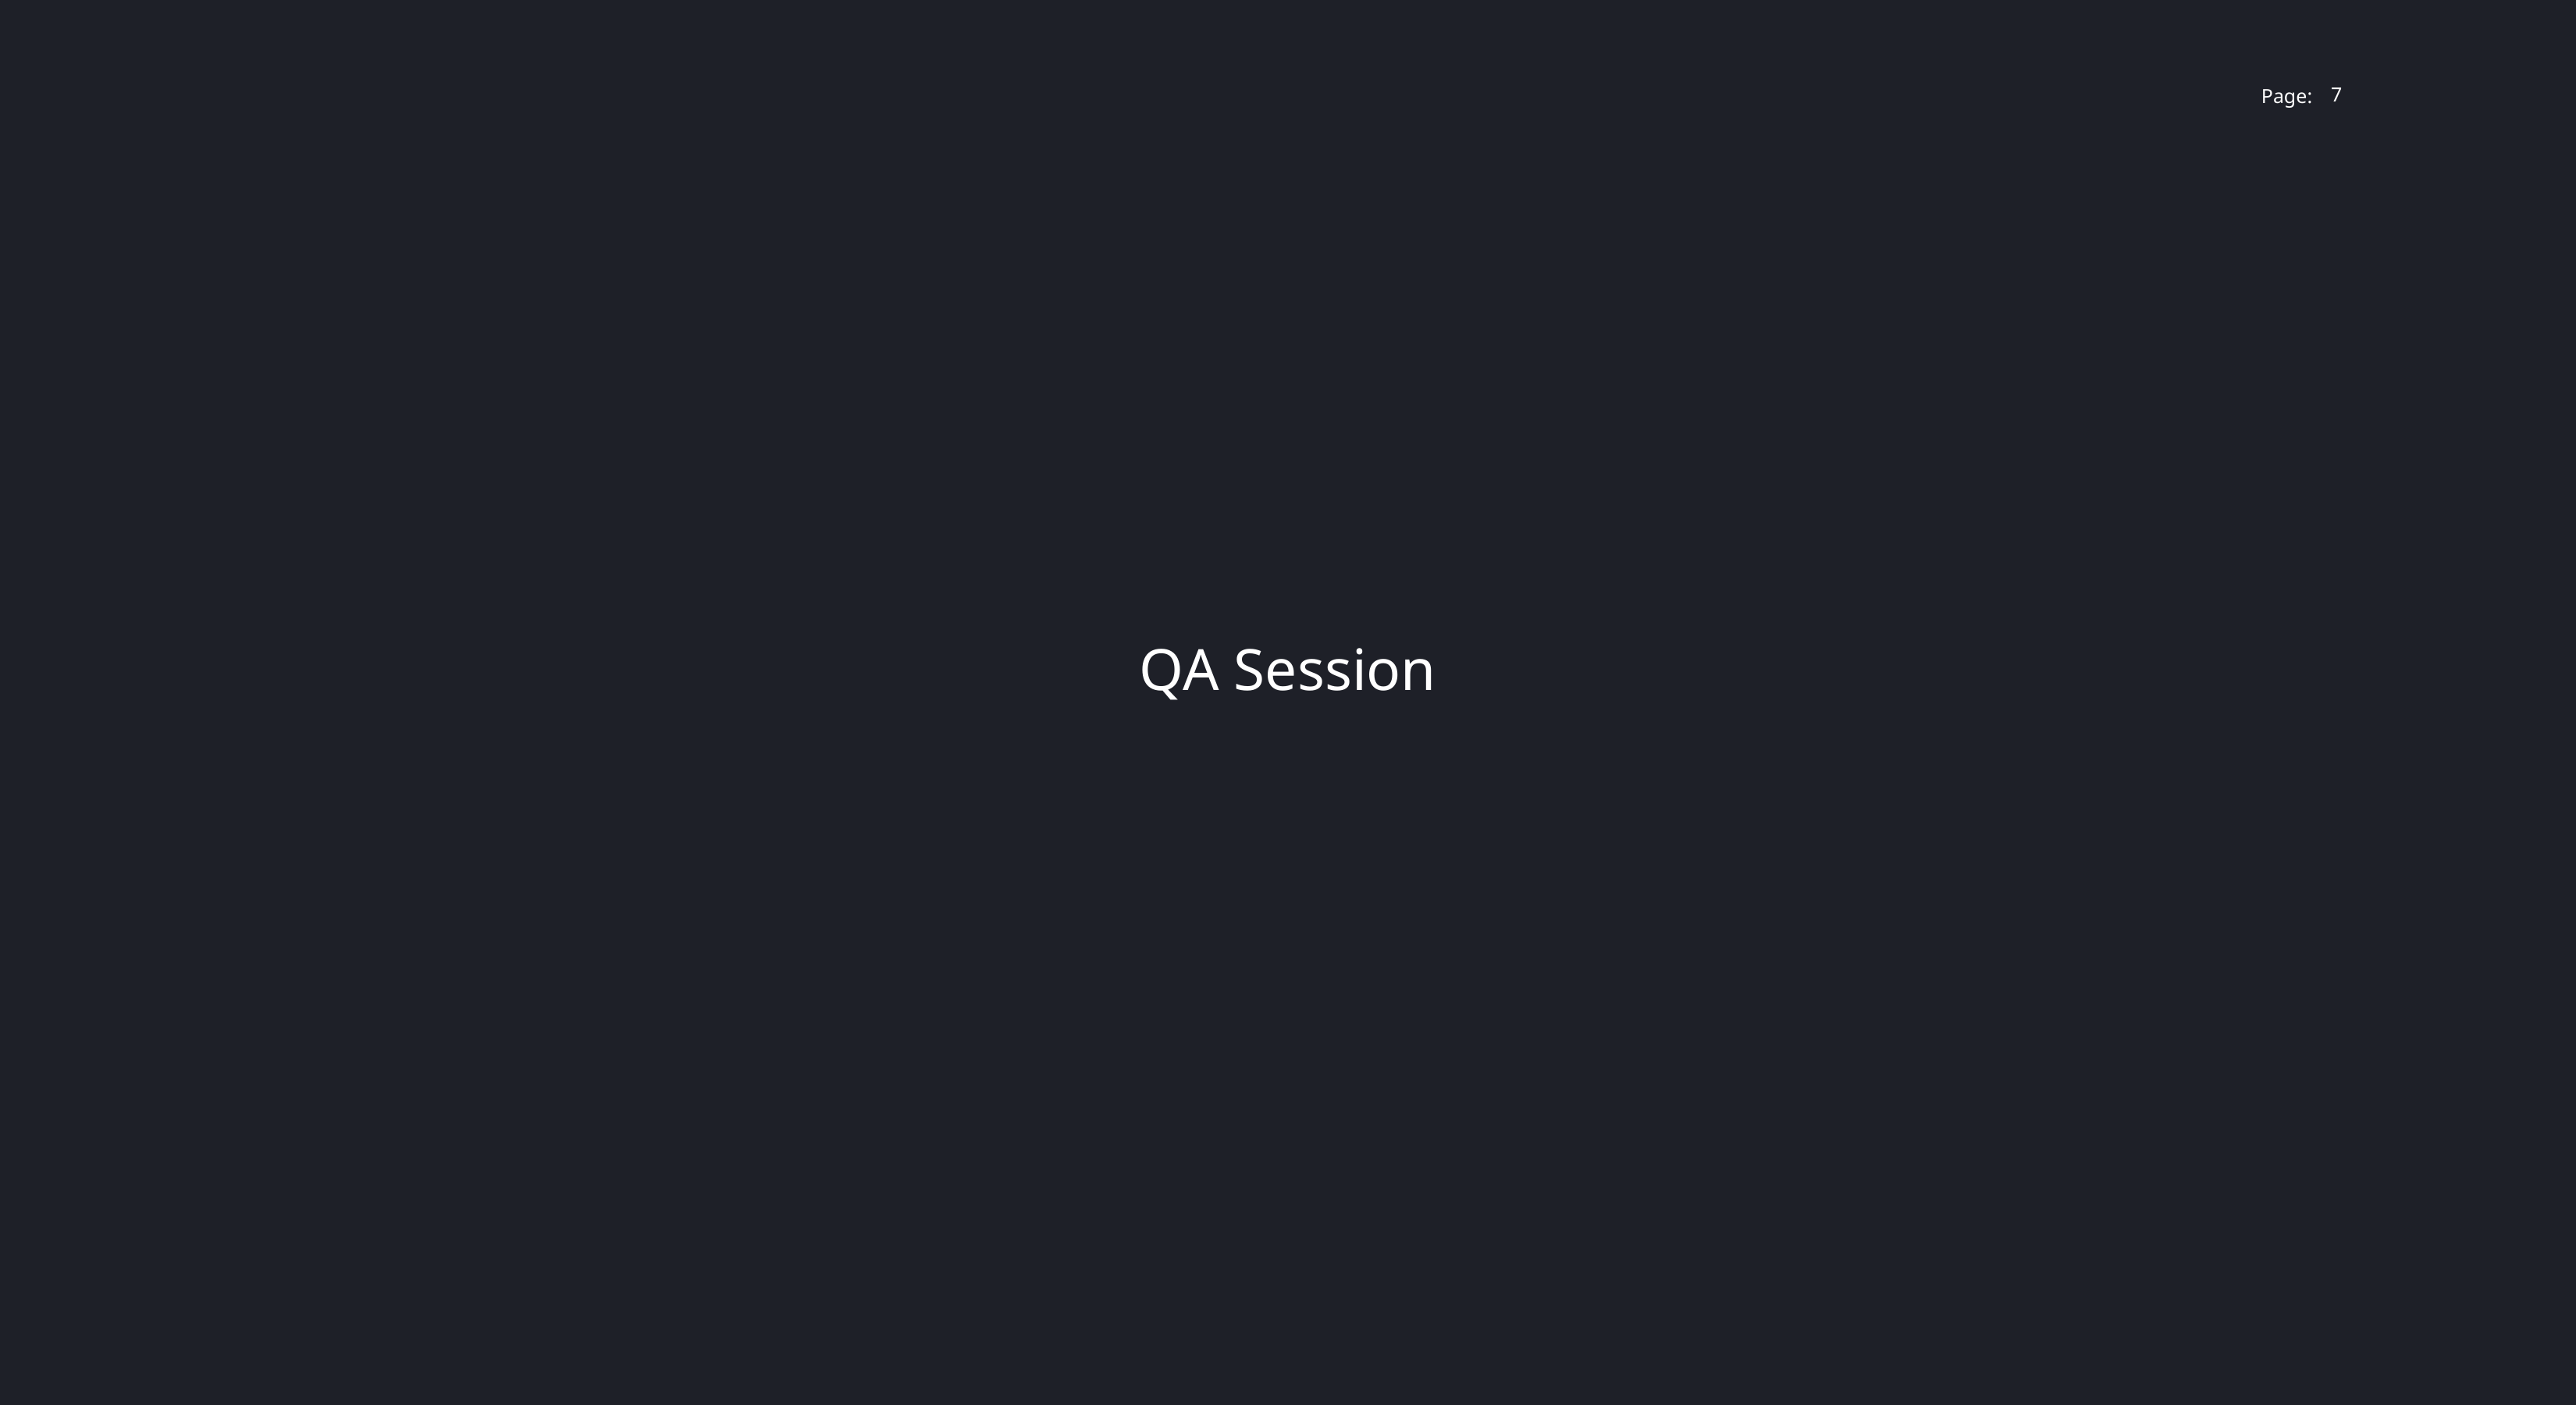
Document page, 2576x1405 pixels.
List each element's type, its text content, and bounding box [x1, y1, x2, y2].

slide_number 7 [2316, 77, 2349, 113]
text_box QA Session [1139, 633, 1437, 702]
